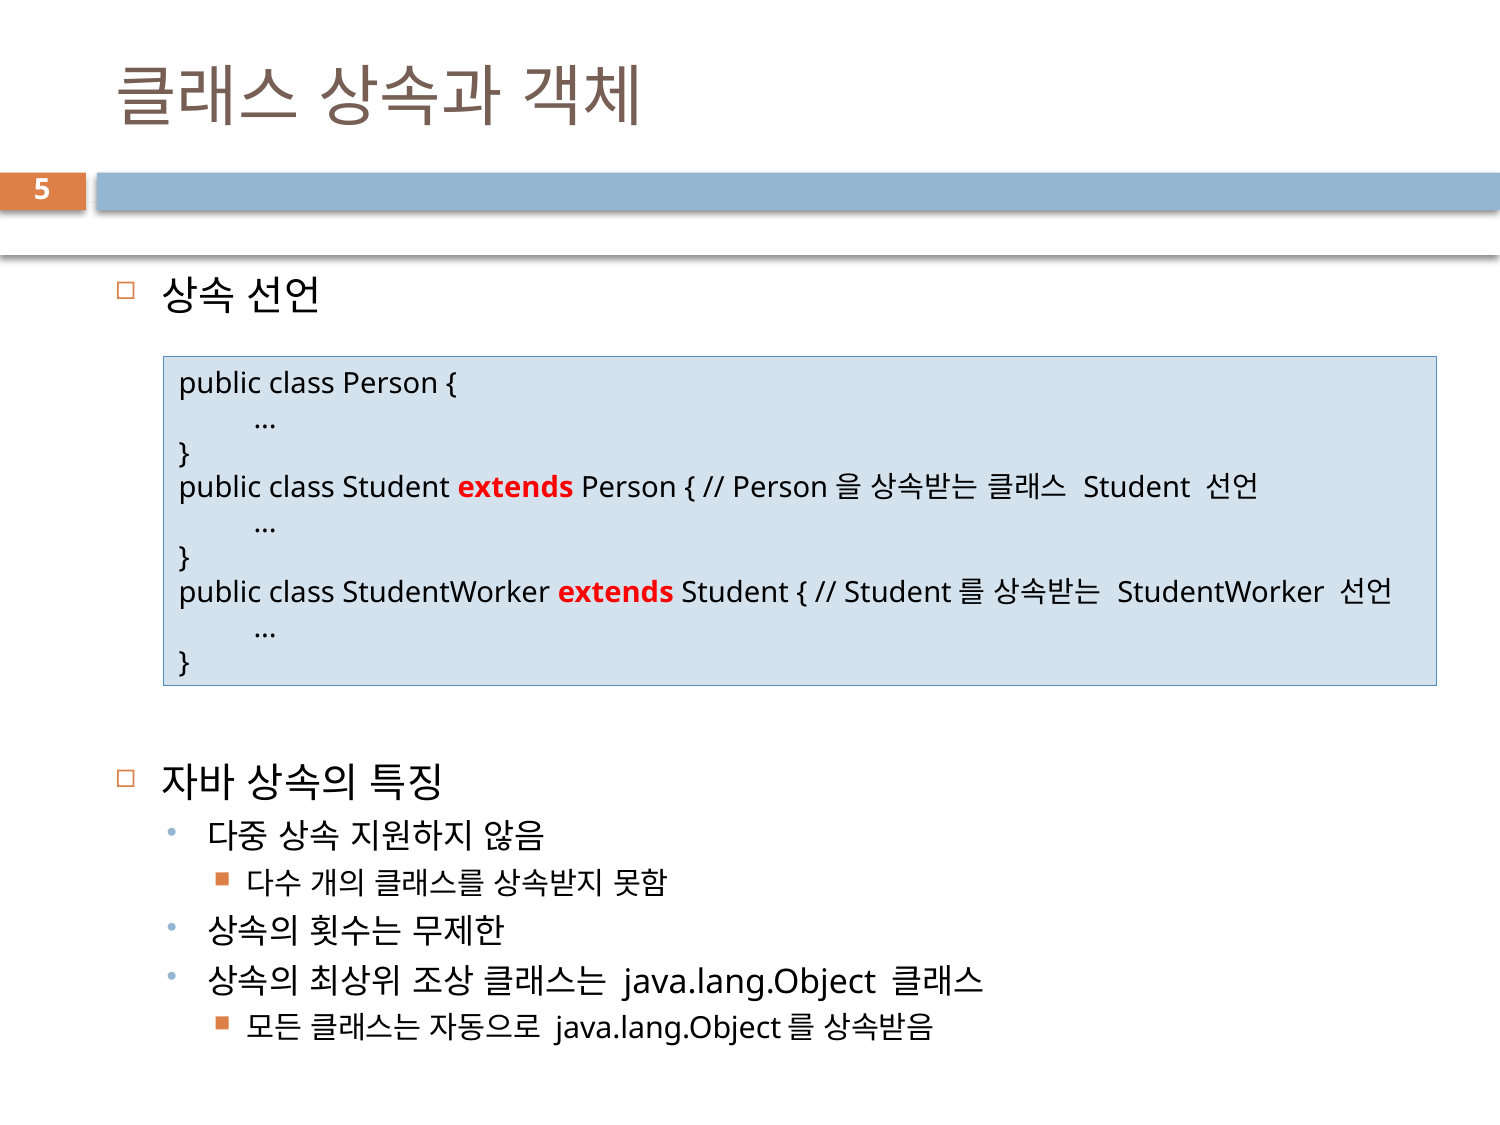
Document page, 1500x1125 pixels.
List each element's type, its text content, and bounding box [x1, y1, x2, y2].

text_box public class Person { ... } public class Student extends Person { // Person을 상속받는 클래스 Student 선언 ... } public class StudentWorker extends Student { // Student를 상속받는 StudentWorker 선언 ... } [163, 356, 1437, 686]
list 상속 선언 자바 상속의 특징 다중 상속 지원하지 않음 다수 개의 클래스를 상속받지 못함 상속의 횟수는 무제한 상속의 최상위 조상 클래스는 java.lang.Object 클래스 모든 클래스는 자동으로 java.lang.Object를 상속받음 [100, 262, 1438, 1059]
slide_number 5 [0, 170, 87, 211]
title 클래스 상속과 객체 [100, 37, 1438, 149]
